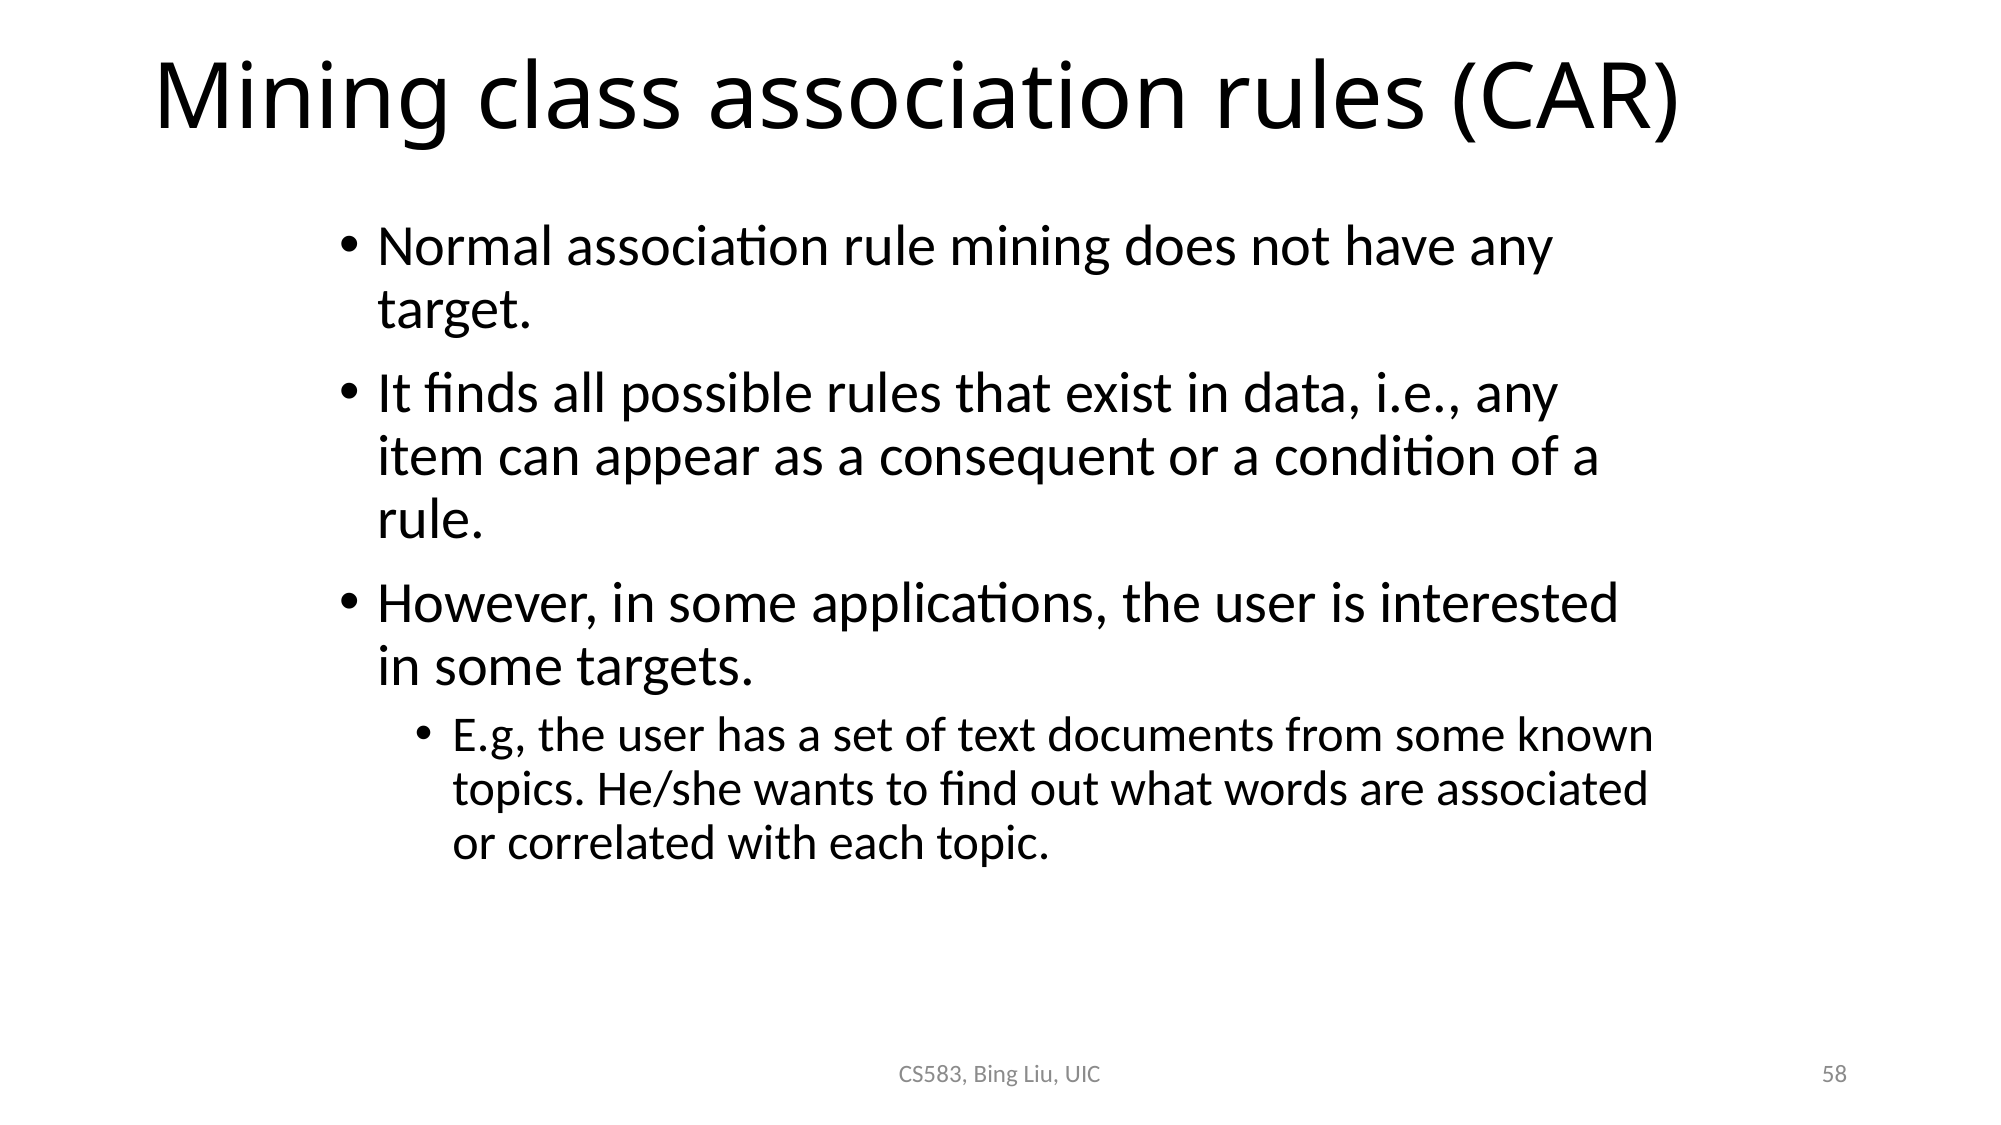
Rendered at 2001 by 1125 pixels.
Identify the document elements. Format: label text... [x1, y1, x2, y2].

footer CS583, Bing Liu, UIC [662, 1042, 1338, 1103]
title Mining class association rules (CAR) [137, 0, 1863, 208]
list Normal association rule mining does not have any target. It finds all possible rules that exist in data, i.e., any item can appear as a consequent or a condition of a rule. However, in some applications, the user is interested in some targets. E.g, the user has a set of text documents from some known topics. He/she wants to find out what words are associated or correlated with each topic. [324, 208, 1675, 1006]
slide_number 58 [1412, 1042, 1863, 1103]
